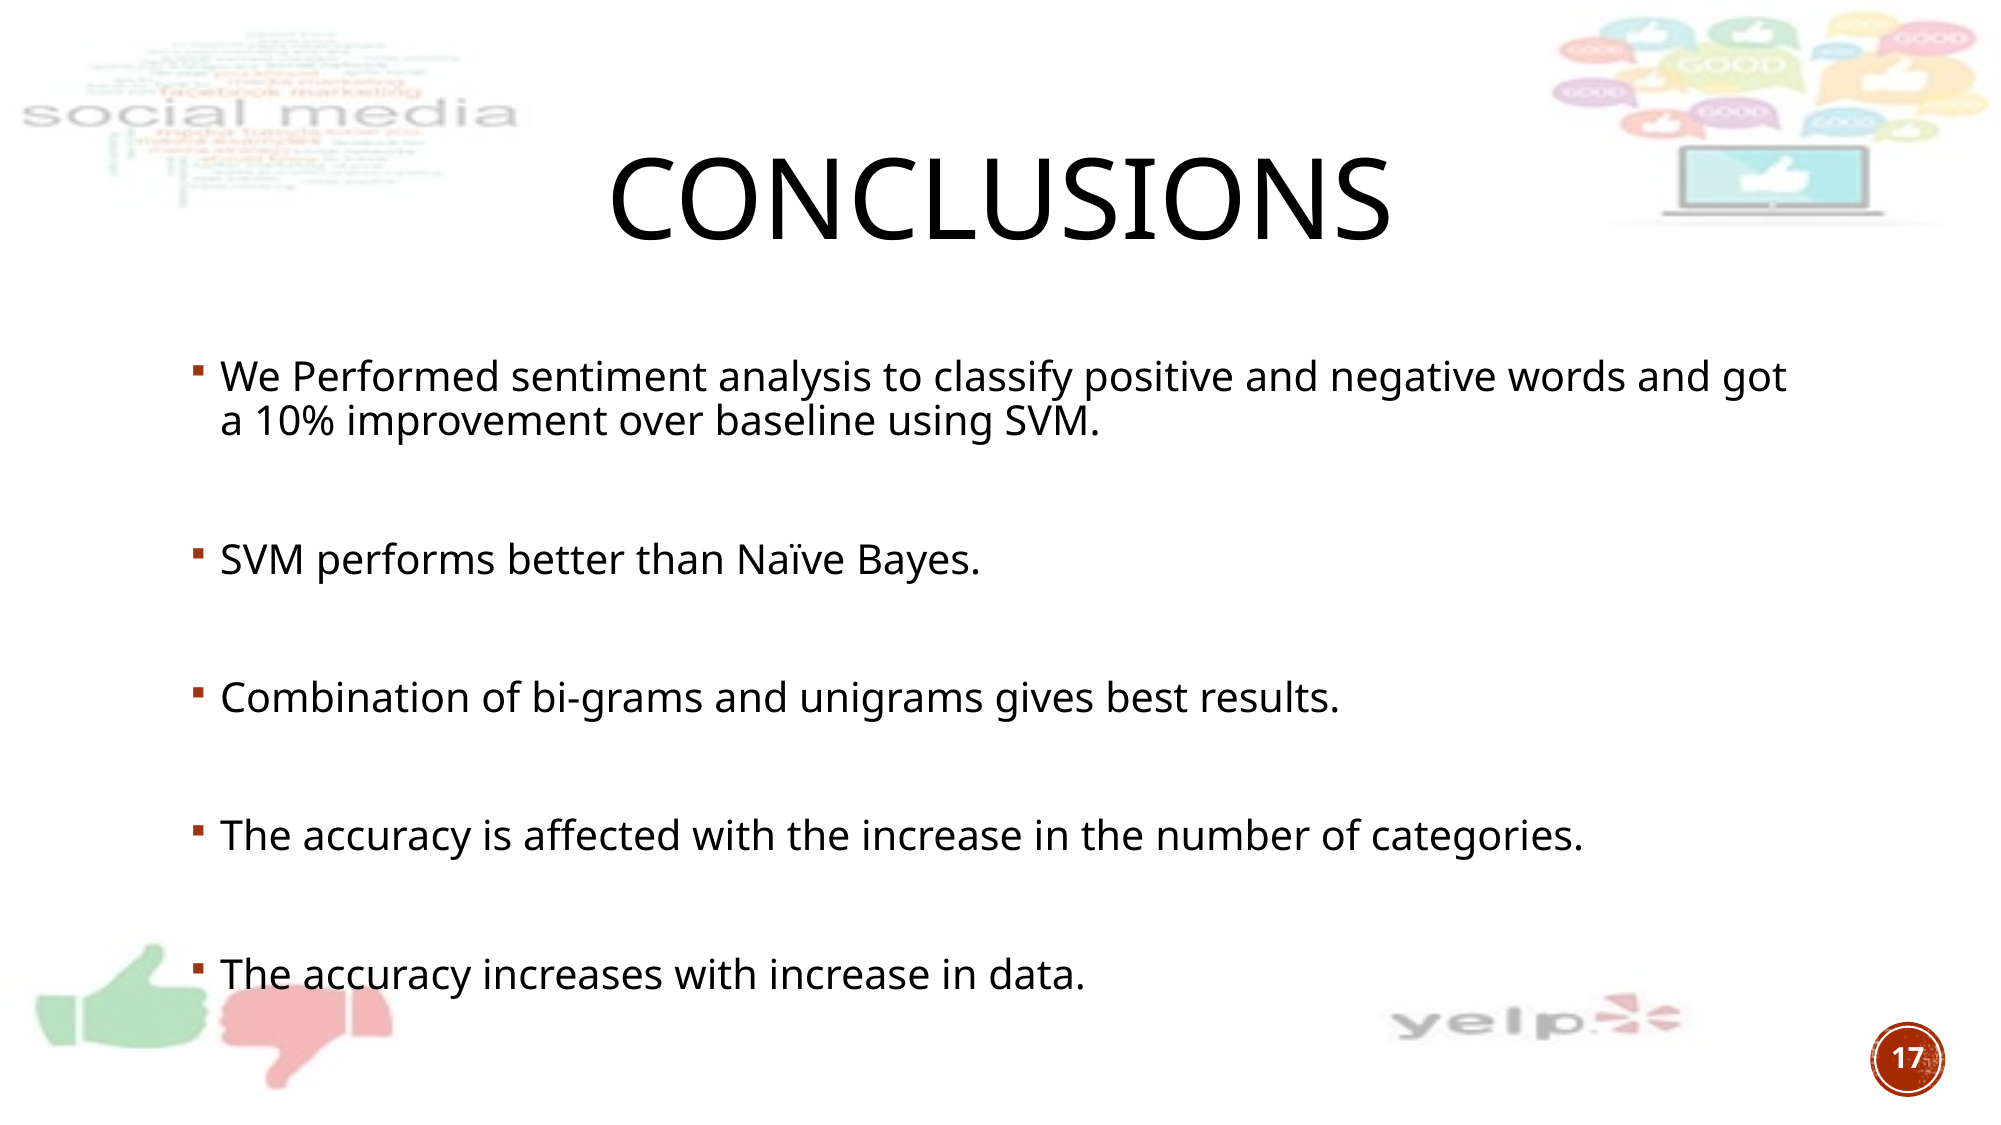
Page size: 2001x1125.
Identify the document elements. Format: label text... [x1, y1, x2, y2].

list We Performed sentiment analysis to classify positive and negative words and got a 10% improvement over baseline using SVM. SVM performs better than Naïve Bayes. Combination of bi-grams and unigrams gives best results. The accuracy is affected with the increase in the number of categories. The accuracy increases with increase in data. [175, 348, 1826, 1013]
title Conclusions [175, 70, 1826, 335]
slide_number 17 [1855, 1028, 1961, 1089]
